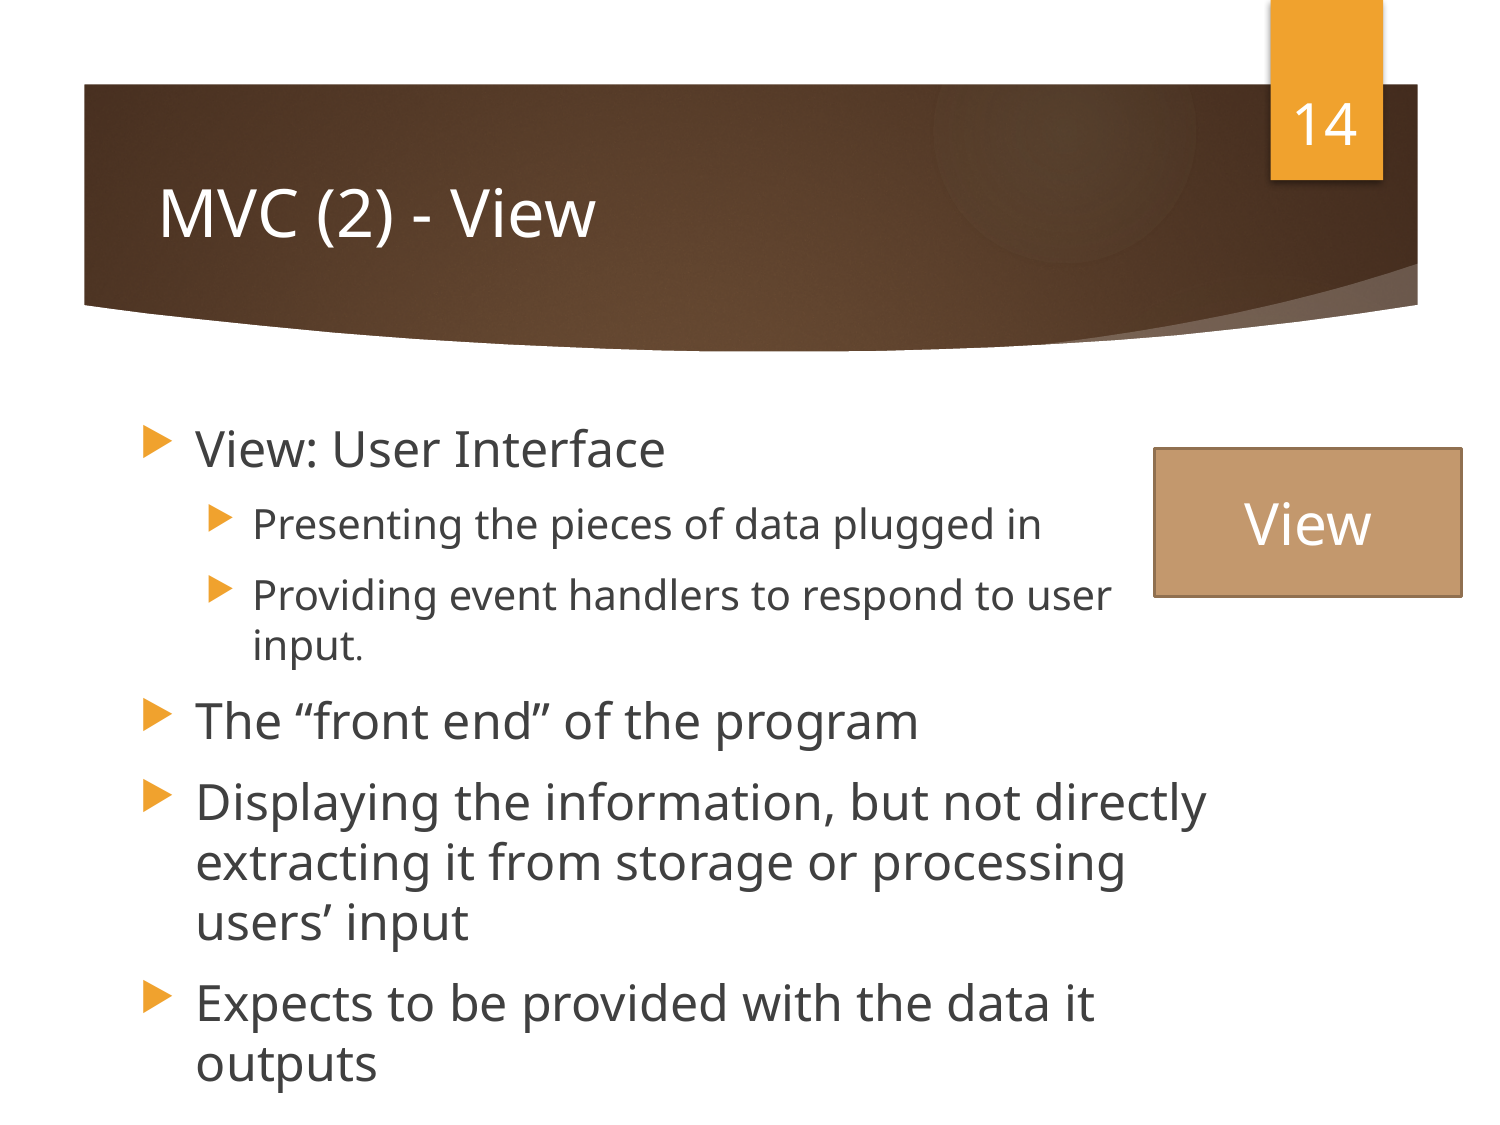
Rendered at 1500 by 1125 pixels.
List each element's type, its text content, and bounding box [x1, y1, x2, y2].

list View: User Interface Presenting the pieces of data plugged in Providing event handlers to respond to user input. The “front end” of the program Displaying the information, but not directly extracting it from storage or processing users’ input Expects to be provided with the data it outputs [124, 409, 1237, 1105]
title MVC (2) - View [142, 152, 1183, 269]
text_box View [1153, 447, 1463, 598]
slide_number 14 [1259, 48, 1390, 175]
